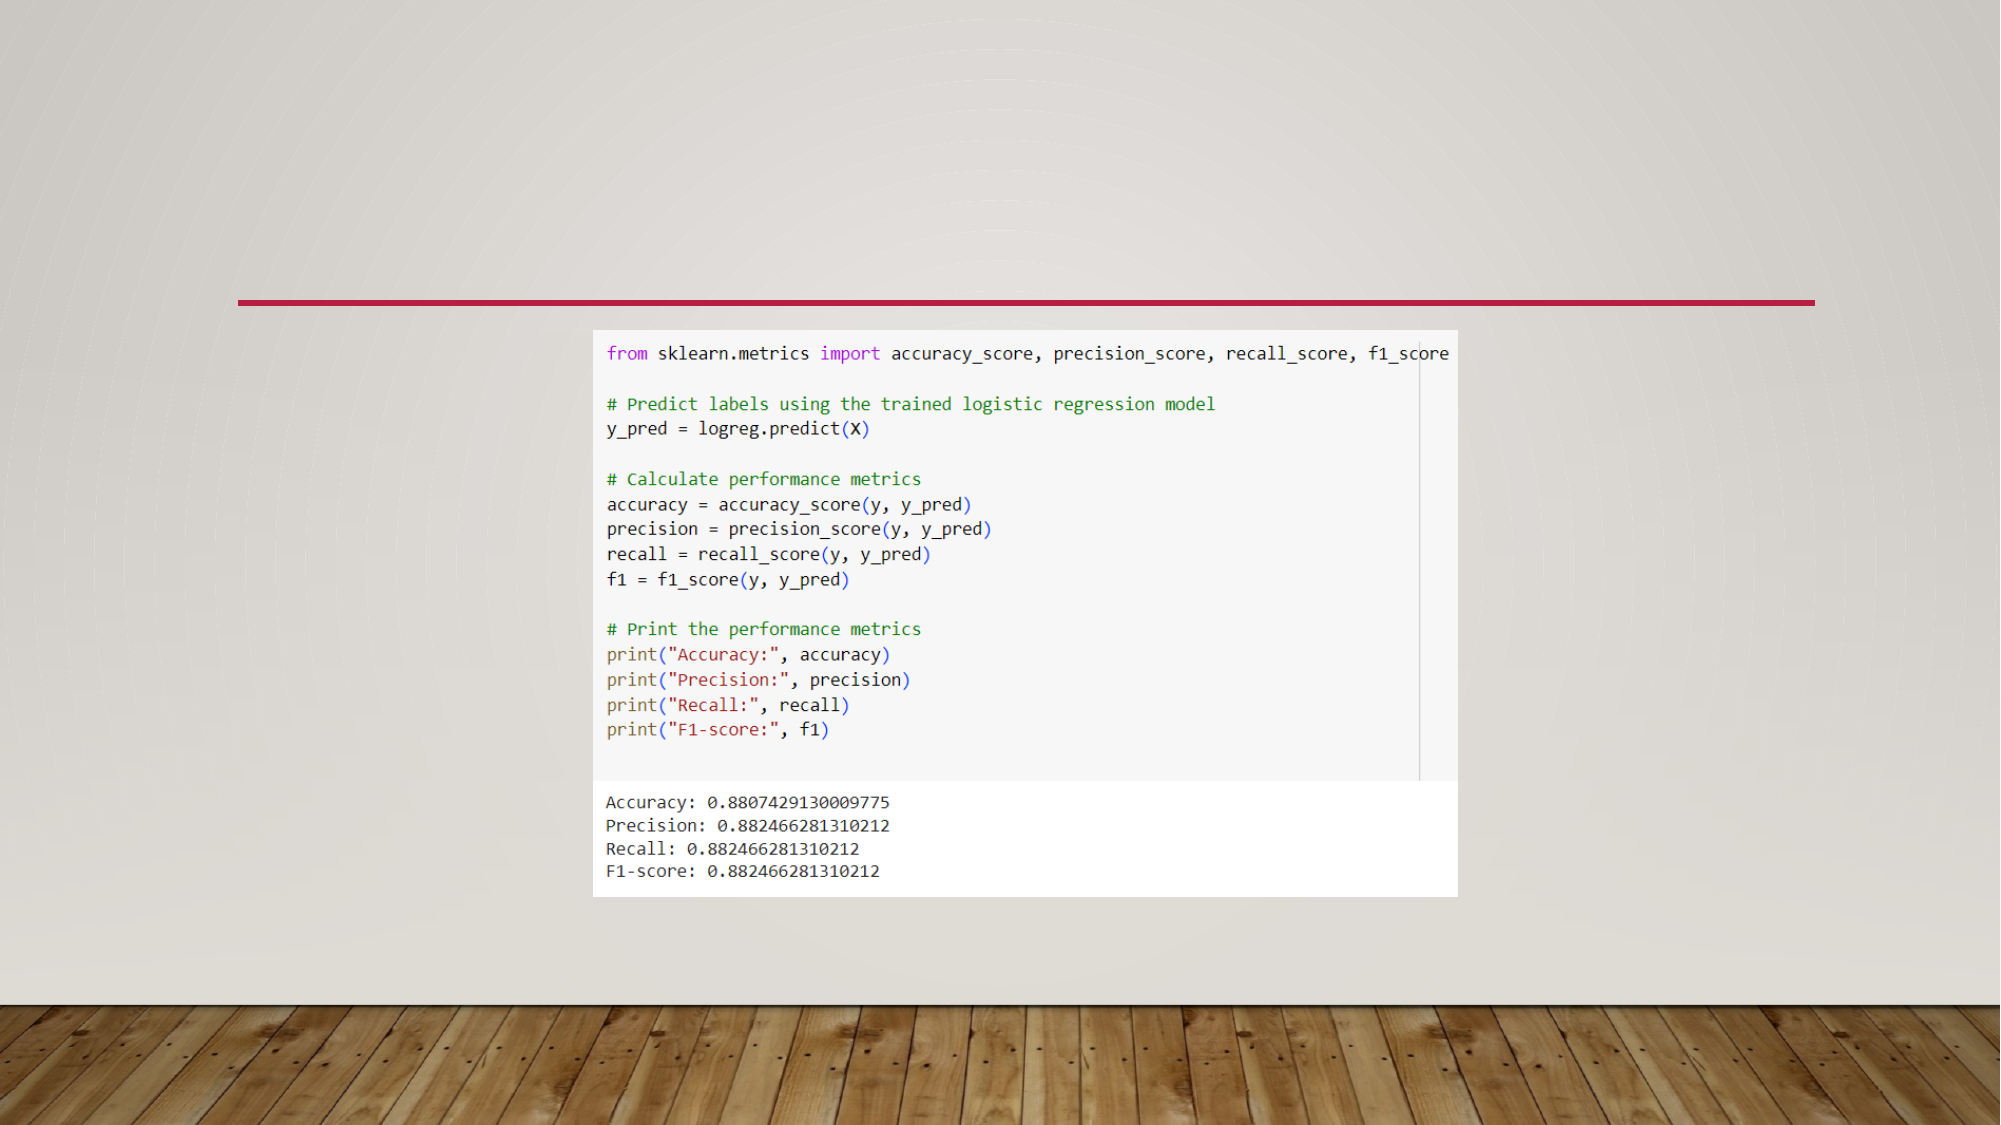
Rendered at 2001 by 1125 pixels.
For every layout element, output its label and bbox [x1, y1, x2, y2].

picture [0, 1005, 2000, 1125]
list [593, 330, 1458, 897]
